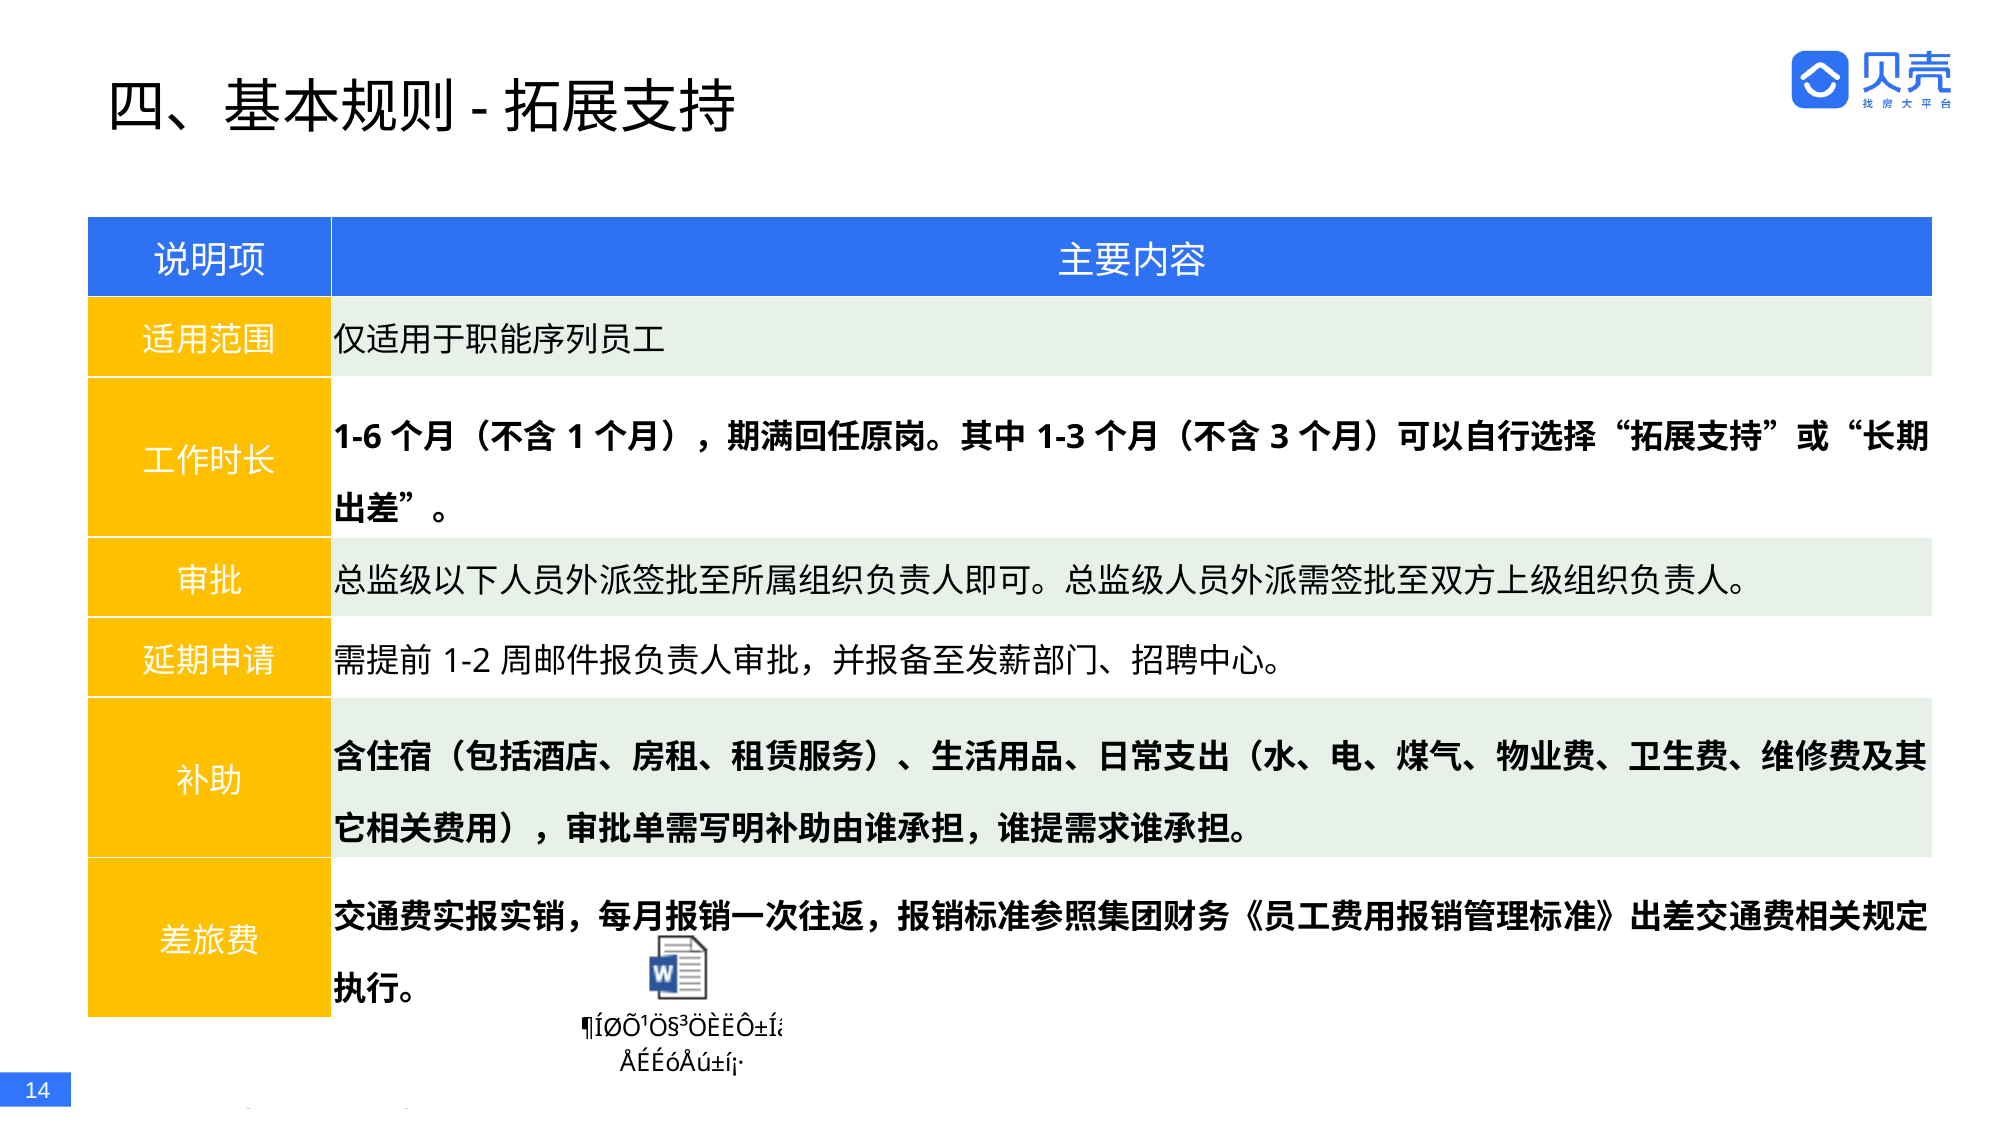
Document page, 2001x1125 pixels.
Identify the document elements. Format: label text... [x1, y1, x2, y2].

list 四、基本规则-拓展支持 [87, 59, 1933, 158]
picture [1754, 0, 2000, 152]
table_cell 1-6个月（不含1个月），期满回任原岗。其中1-3个月（不含3个月）可以自行选择“拓展支持”或“长期出差”。 [332, 378, 1932, 536]
table_header 主要内容 [332, 217, 1932, 296]
table_cell 总监级以下人员外派签批至所属组织负责人即可。总监级人员外派需签批至双方上级组织负责人。 [332, 538, 1932, 616]
table_cell 延期申请 [88, 618, 331, 696]
table_cell 审批 [88, 538, 331, 616]
table_cell 仅适用于职能序列员工 [332, 297, 1932, 376]
table_cell 差旅费 [88, 858, 331, 1017]
table_cell 交通费实报实销，每月报销一次往返，报销标准参照集团财务《员工费用报销管理标准》出差交通费相关规定执行。 [332, 858, 1932, 1017]
table_cell 补助 [88, 698, 331, 857]
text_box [582, 934, 782, 1116]
table_cell 含住宿（包括酒店、房租、租赁服务）、生活用品、日常支出（水、电、煤气、物业费、卫生费、维修费及其它相关费用），审批单需写明补助由谁承担，谁提需求谁承担。 [332, 698, 1932, 857]
table_cell 工作时长 [88, 378, 331, 536]
table_cell 适用范围 [88, 297, 331, 376]
table_header 说明项 [88, 217, 331, 296]
table_cell 需提前1-2周邮件报负责人审批，并报备至发薪部门、招聘中心。 [332, 618, 1932, 696]
